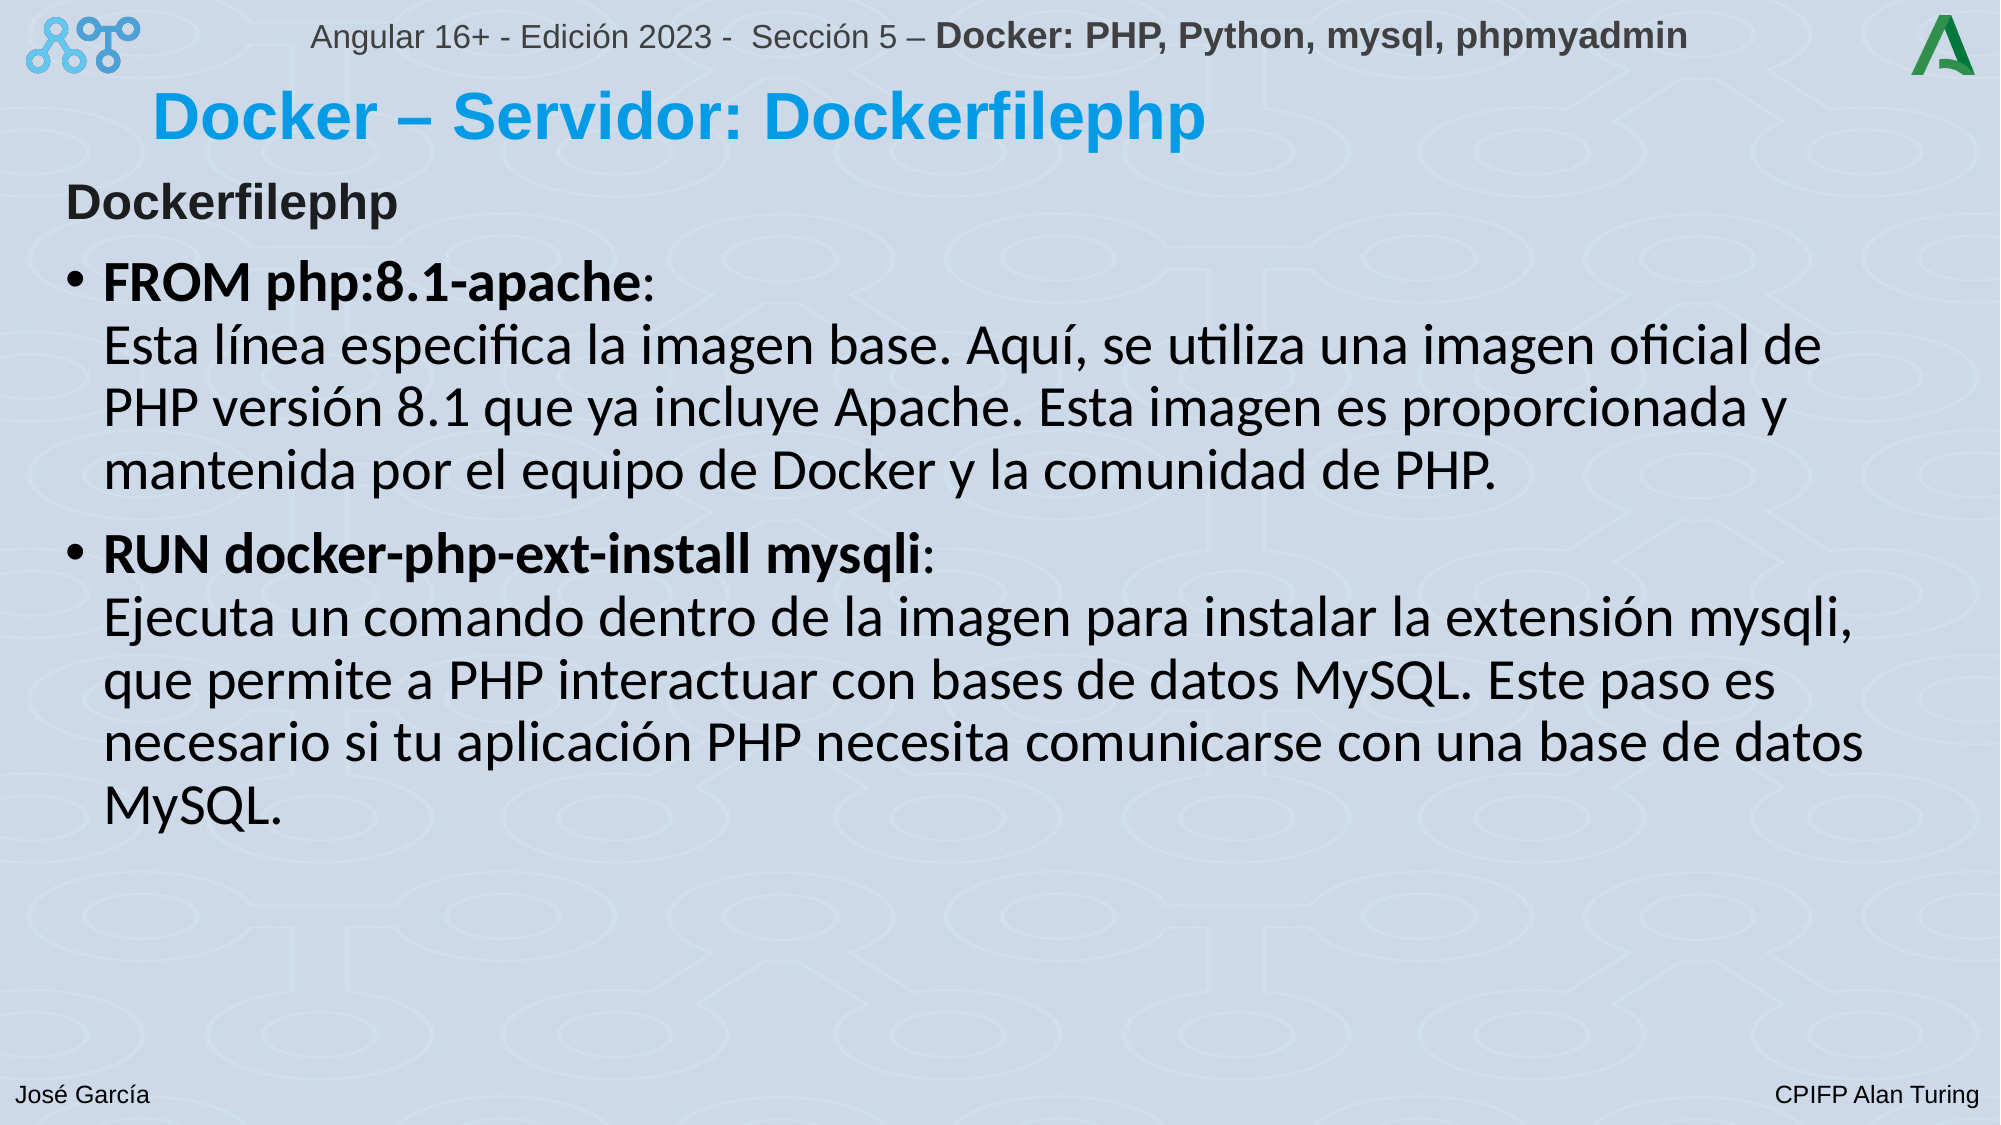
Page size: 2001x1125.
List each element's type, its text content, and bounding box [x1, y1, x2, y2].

picture [24, 15, 142, 75]
picture [1911, 15, 1975, 75]
text_box Angular 16+ - Edición 2023 - Sección 5 – Docker: PHP, Python, mysql, phpmyadmin [285, 3, 1705, 64]
list Dockerfilephp FROM php:8.1-apache: Esta línea especifica la imagen base. Aquí, se utiliza una imagen oficial de PHP versión 8.1 que ya incluye Apache. Esta imagen es proporcionada y mantenida por el equipo de Docker y la comunidad de PHP. RUN docker-php-ext-install mysqli: Ejecuta un comando dentro de la imagen para instalar la extensión mysqli, que permite a PHP interactuar con bases de datos MySQL. Este paso es necesario si tu aplicación PHP necesita comunicarse con una base de datos MySQL. [50, 168, 1940, 1066]
text_box José García [0, 1071, 166, 1117]
text_box CPIFP Alan Turing [1759, 1071, 1996, 1117]
title Docker – Servidor: Dockerfilephp [137, 59, 1863, 177]
